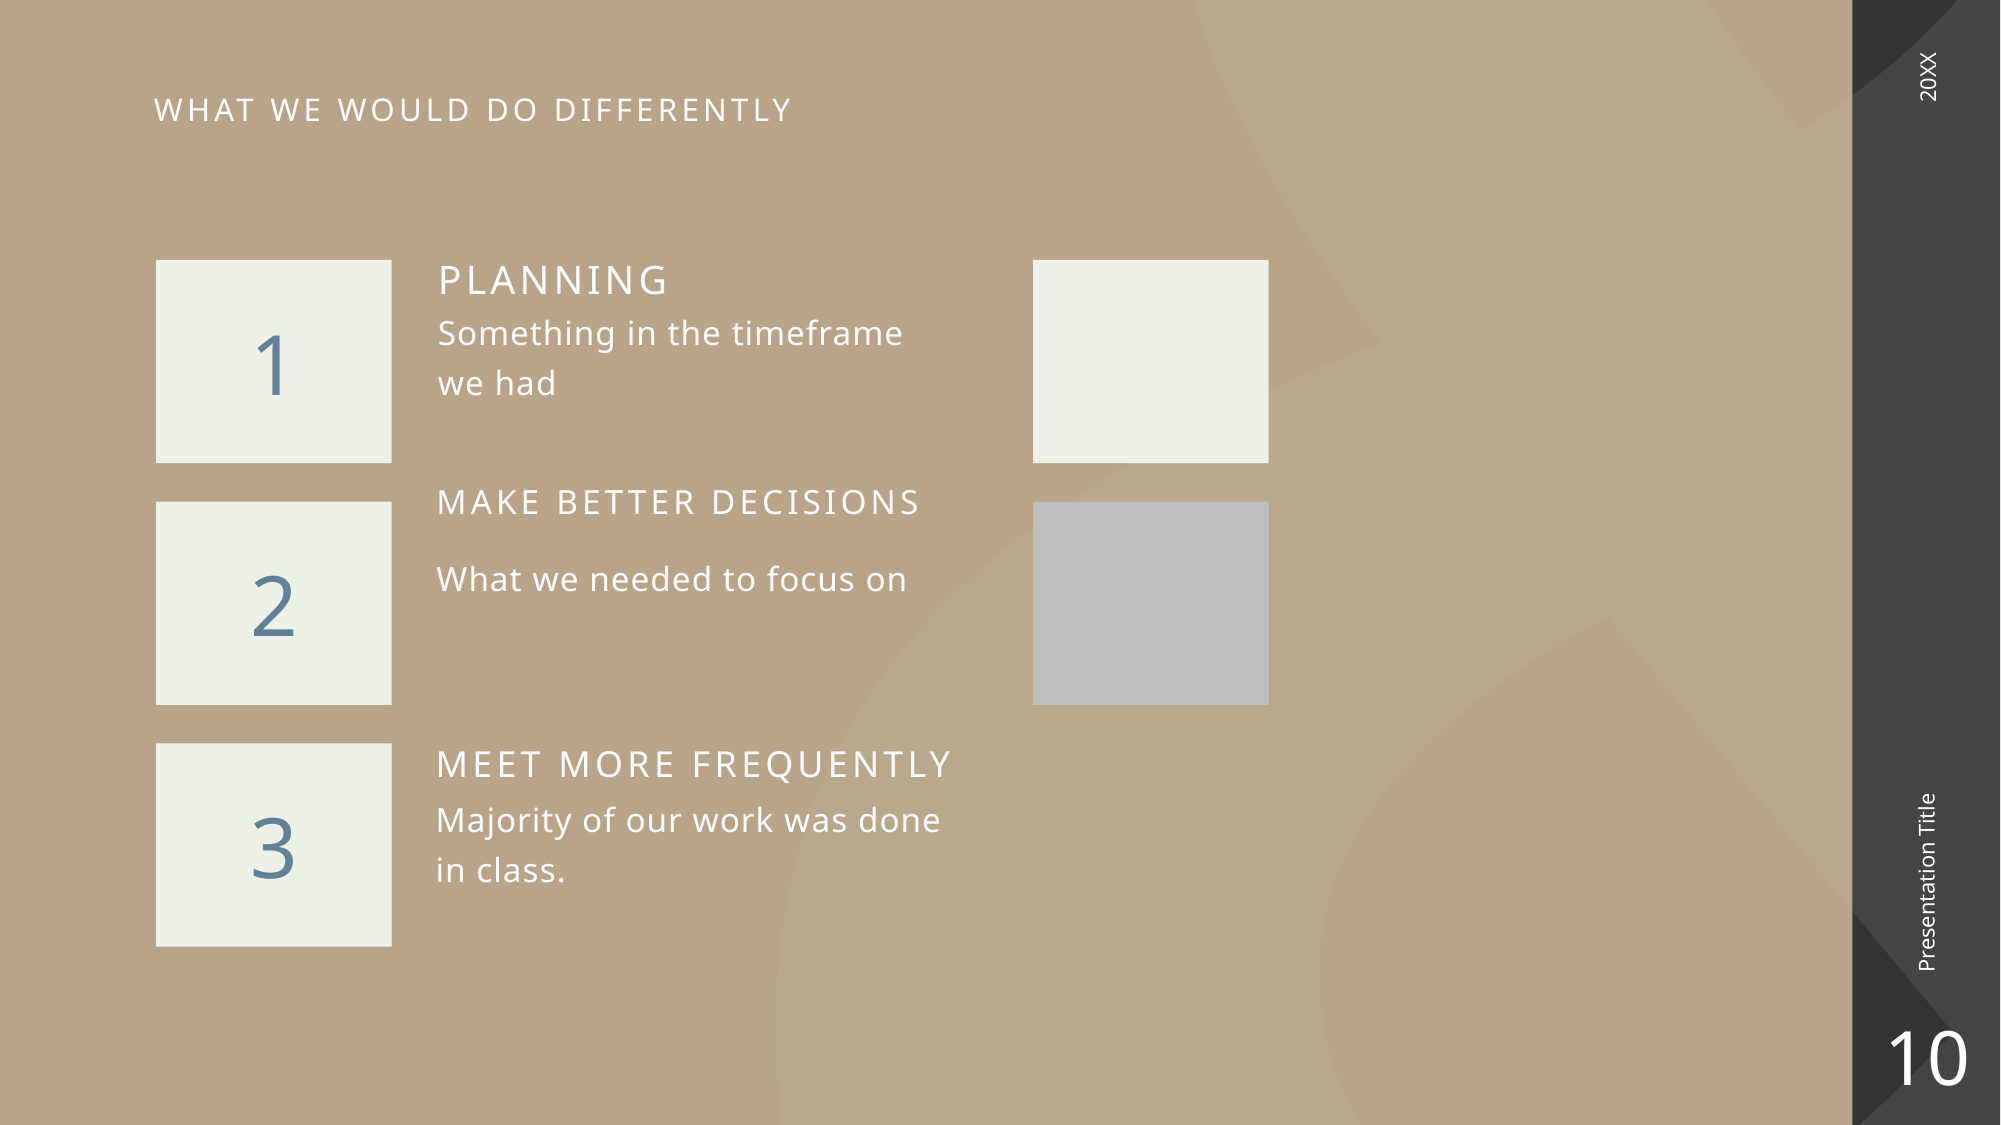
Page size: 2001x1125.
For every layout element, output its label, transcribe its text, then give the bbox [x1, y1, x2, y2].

slide_number 20XX [1897, 37, 1958, 351]
list Make better decisions [421, 476, 1000, 557]
list 2 [156, 501, 392, 705]
slide_number 10 [1852, 1012, 2000, 1110]
list 1 [156, 259, 392, 464]
title What we would do differently [139, 85, 1829, 174]
list 3 [156, 743, 392, 947]
footer Presentation Title [1897, 400, 1958, 988]
list Something in the timeframe we had [422, 295, 975, 464]
list Majority of our work was done in class. [420, 781, 973, 946]
list Meet more frequently [420, 737, 973, 781]
list What we needed to focus on [421, 540, 974, 705]
list Planning [422, 251, 975, 295]
